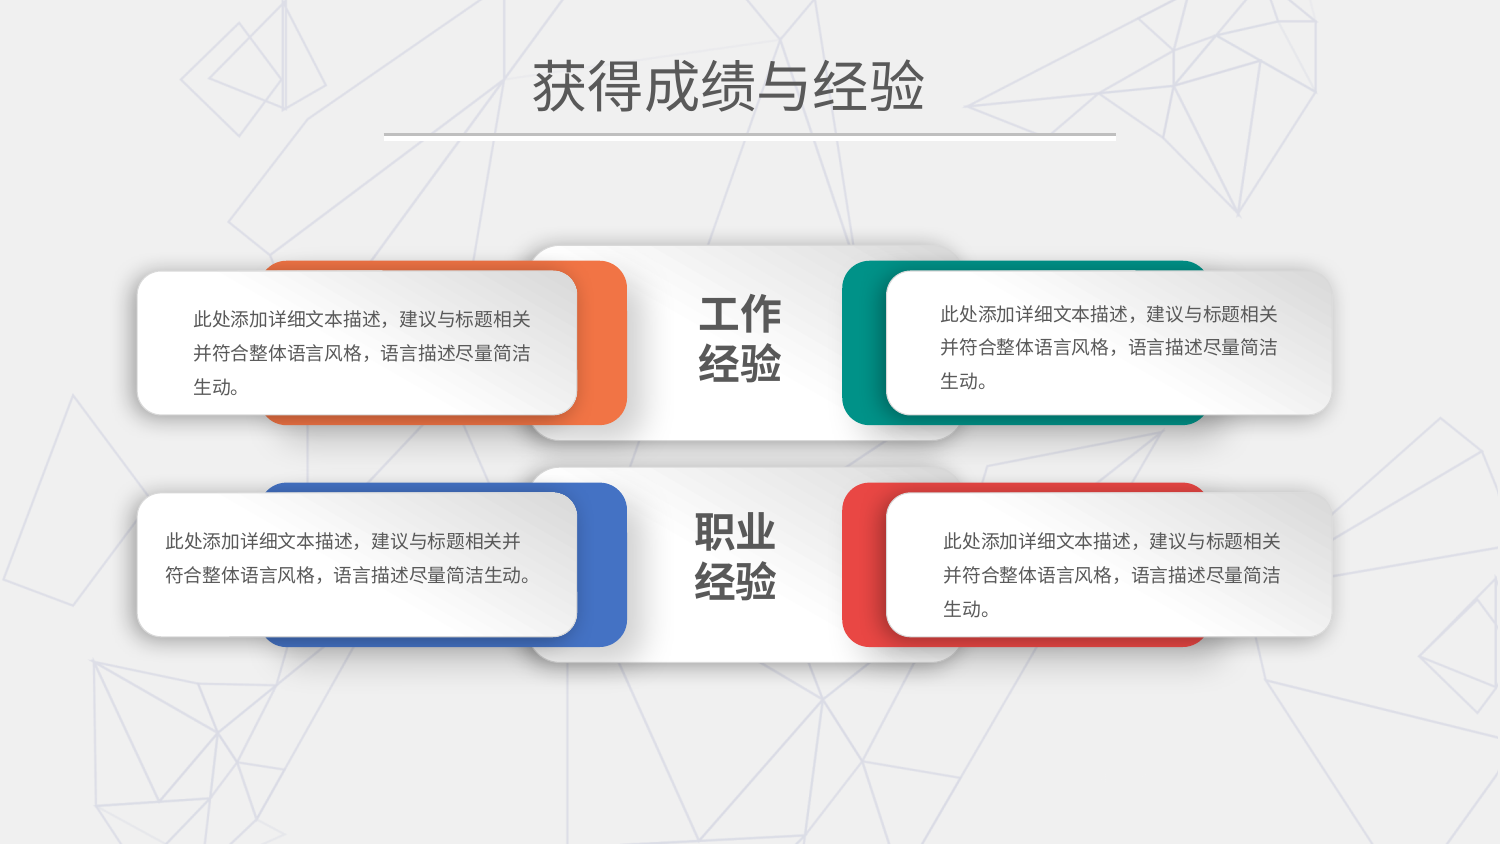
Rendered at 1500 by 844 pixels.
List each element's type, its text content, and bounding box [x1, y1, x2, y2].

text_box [527, 245, 965, 441]
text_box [886, 492, 1333, 637]
picture [0, 0, 1498, 844]
title 获得成绩与经验 [280, 51, 1178, 136]
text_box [886, 270, 1333, 415]
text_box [137, 270, 577, 415]
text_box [137, 492, 577, 637]
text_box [527, 467, 965, 663]
